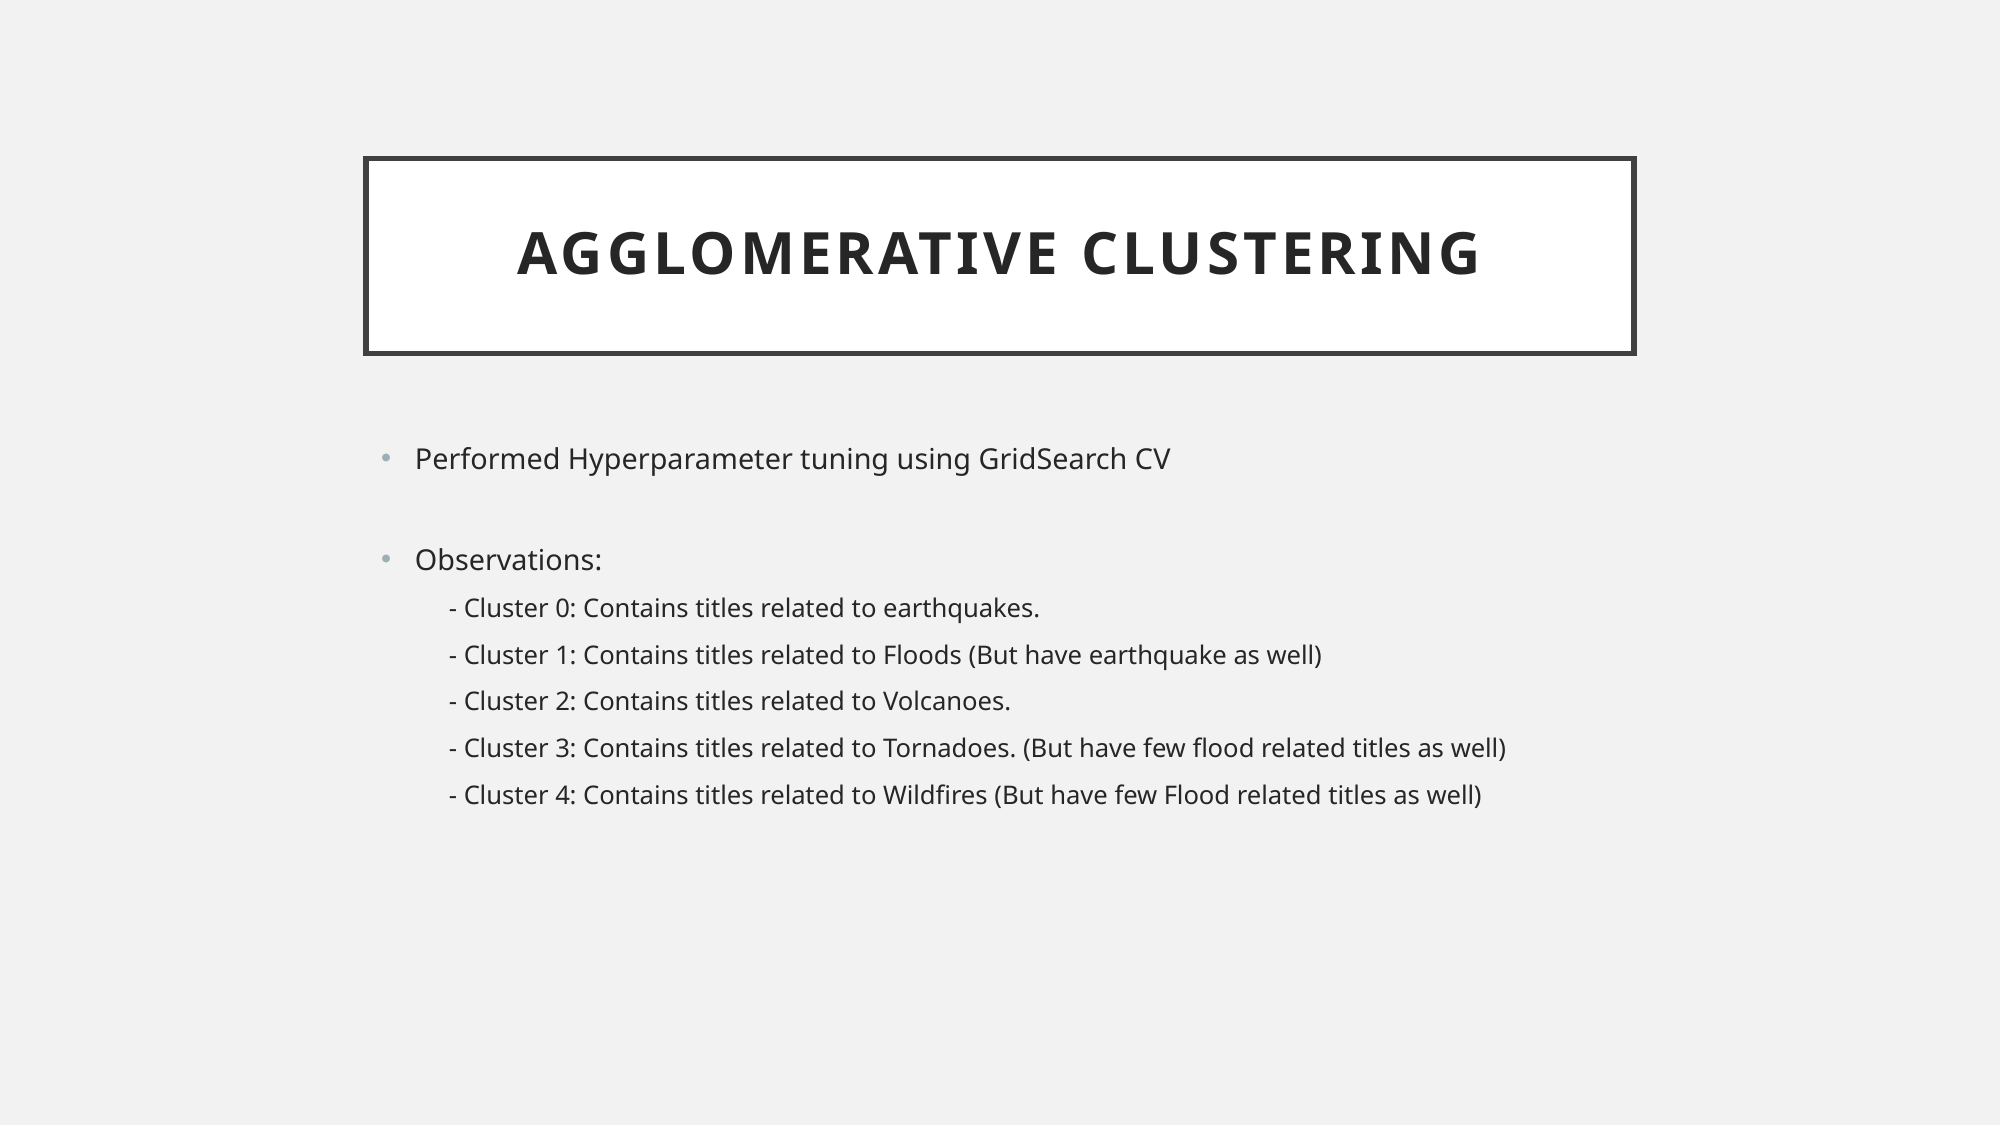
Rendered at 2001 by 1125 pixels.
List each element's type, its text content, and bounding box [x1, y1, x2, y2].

title Agglomerative Clustering [363, 156, 1637, 356]
list Performed Hyperparameter tuning using GridSearch CV Observations: - Cluster 0: Contains titles related to earthquakes. - Cluster 1: Contains titles related to Floods (But have earthquake as well) - Cluster 2: Contains titles related to Volcanoes. - Cluster 3: Contains titles related to Tornadoes. (But have few flood related titles as well) - Cluster 4: Contains titles related to Wildfires (But have few Flood related titles as well) [366, 432, 1634, 942]
